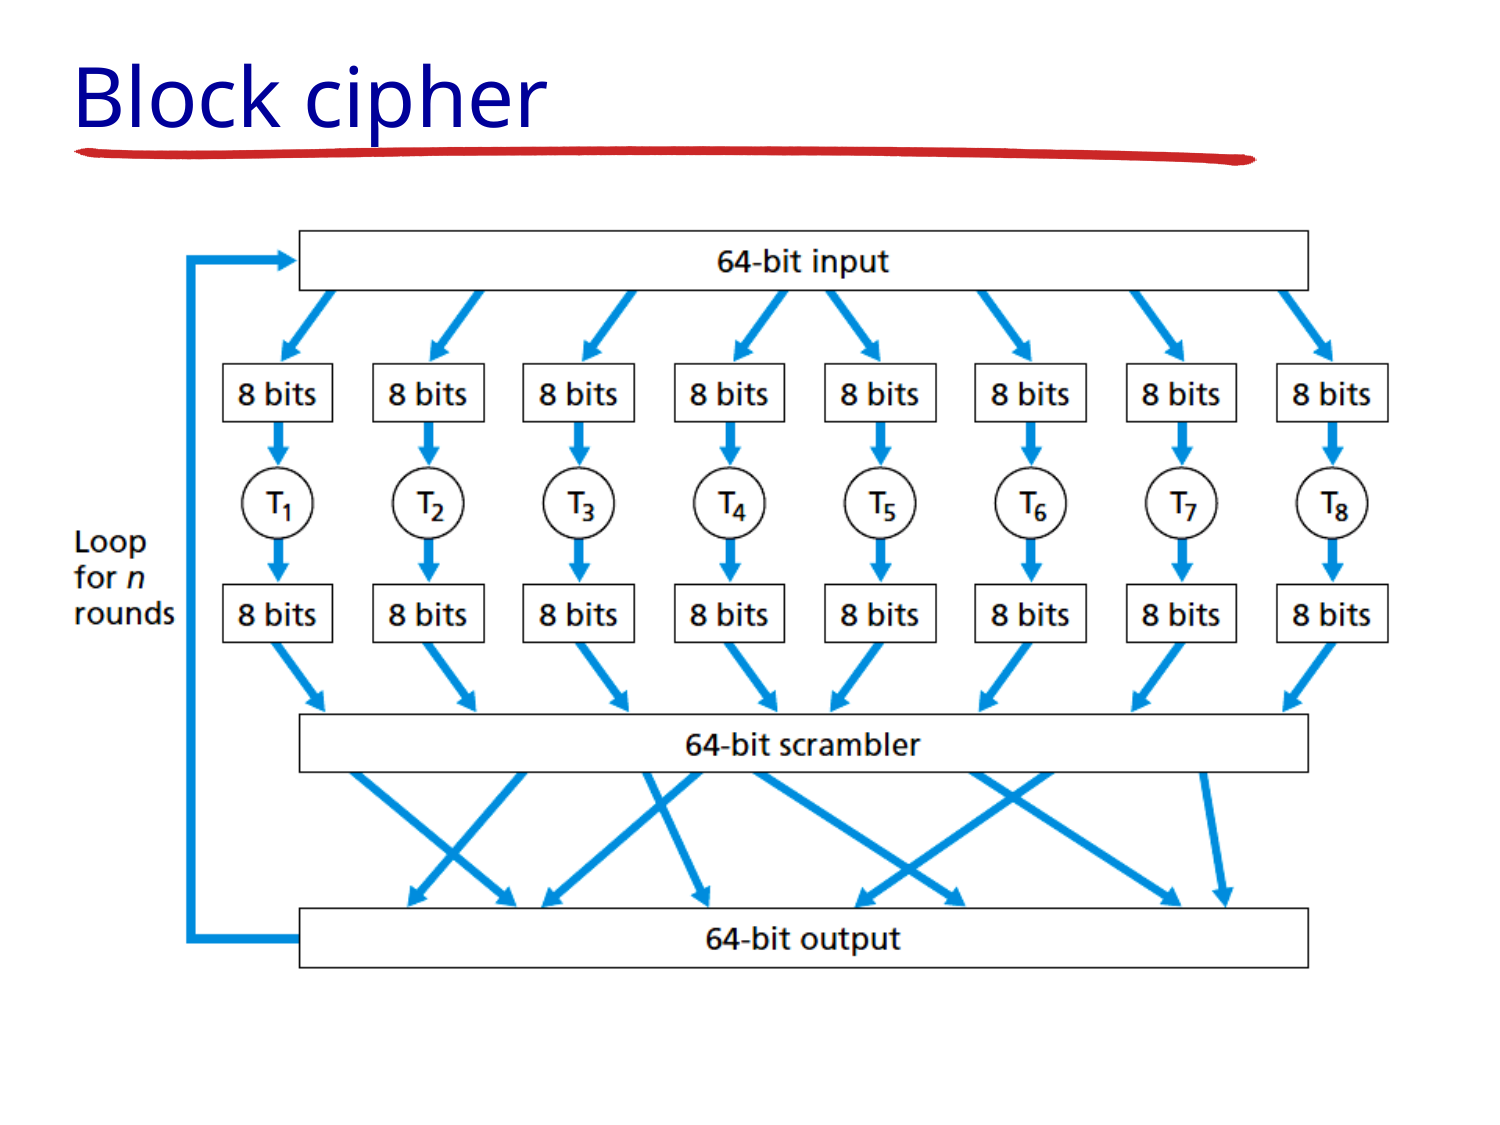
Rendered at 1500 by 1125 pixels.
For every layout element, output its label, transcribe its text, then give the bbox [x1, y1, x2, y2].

text_box Block cipher [56, 0, 1428, 188]
picture [52, 220, 1400, 986]
picture [69, 141, 1270, 171]
